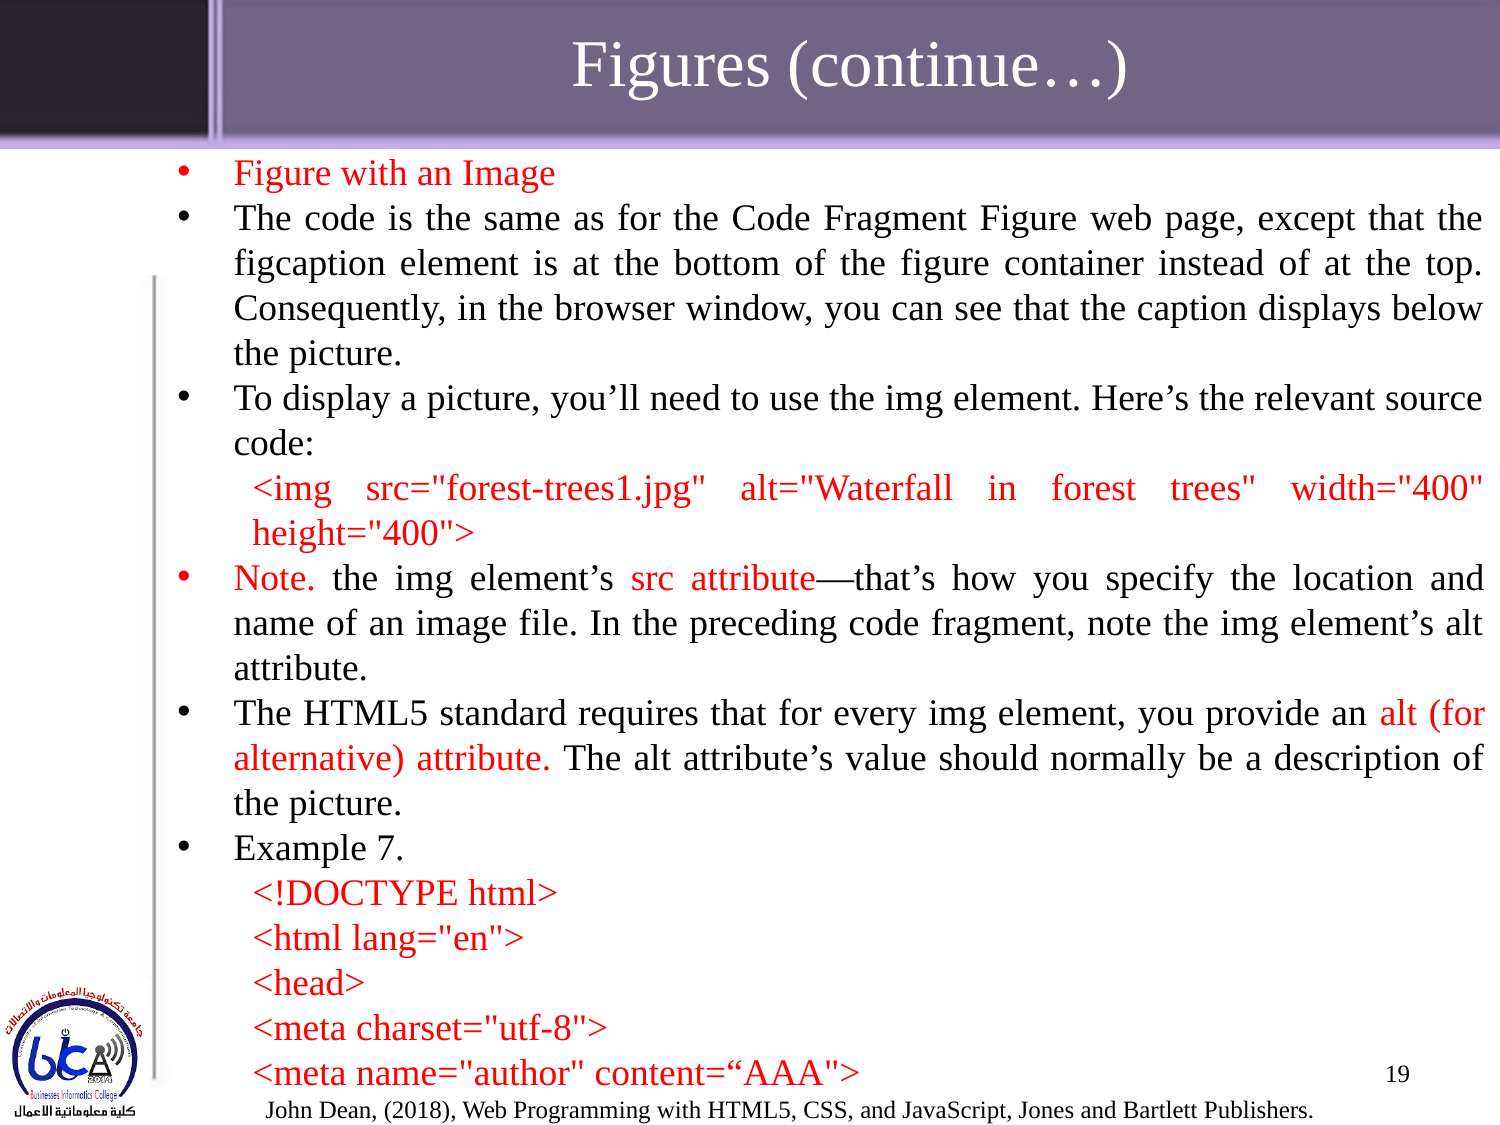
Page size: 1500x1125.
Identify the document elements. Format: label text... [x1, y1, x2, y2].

picture [0, 0, 1500, 149]
footer John Dean, (2018), Web Programming with HTML5, CSS, and JavaScript, Jones and Bartlett Publishers. [212, 1092, 1363, 1125]
text_box Figure with an Image The code is the same as for the Code Fragment Figure web page, except that the figcaption element is at the bottom of the figure container instead of at the top. Consequently, in the browser window, you can see that the caption displays below the picture. To display a picture, you’ll need to use the img element. Here’s the relevant source code: <img src="forest-trees1.jpg" alt="Waterfall in forest trees" width="400" height="400"> Note. the img element’s src attribute—that’s how you specify the location and name of an image file. In the preceding code fragment, note the img element’s alt attribute. The HTML5 standard requires that for every img element, you provide an alt (for alternative) attribute. The alt attribute’s value should normally be a description of the picture. Example 7. <!DOCTYPE html> <html lang="en"> <head> <meta charset="utf-8"> <meta name="author" content=“AAA"> [162, 156, 1500, 1101]
picture [0, 275, 179, 1125]
